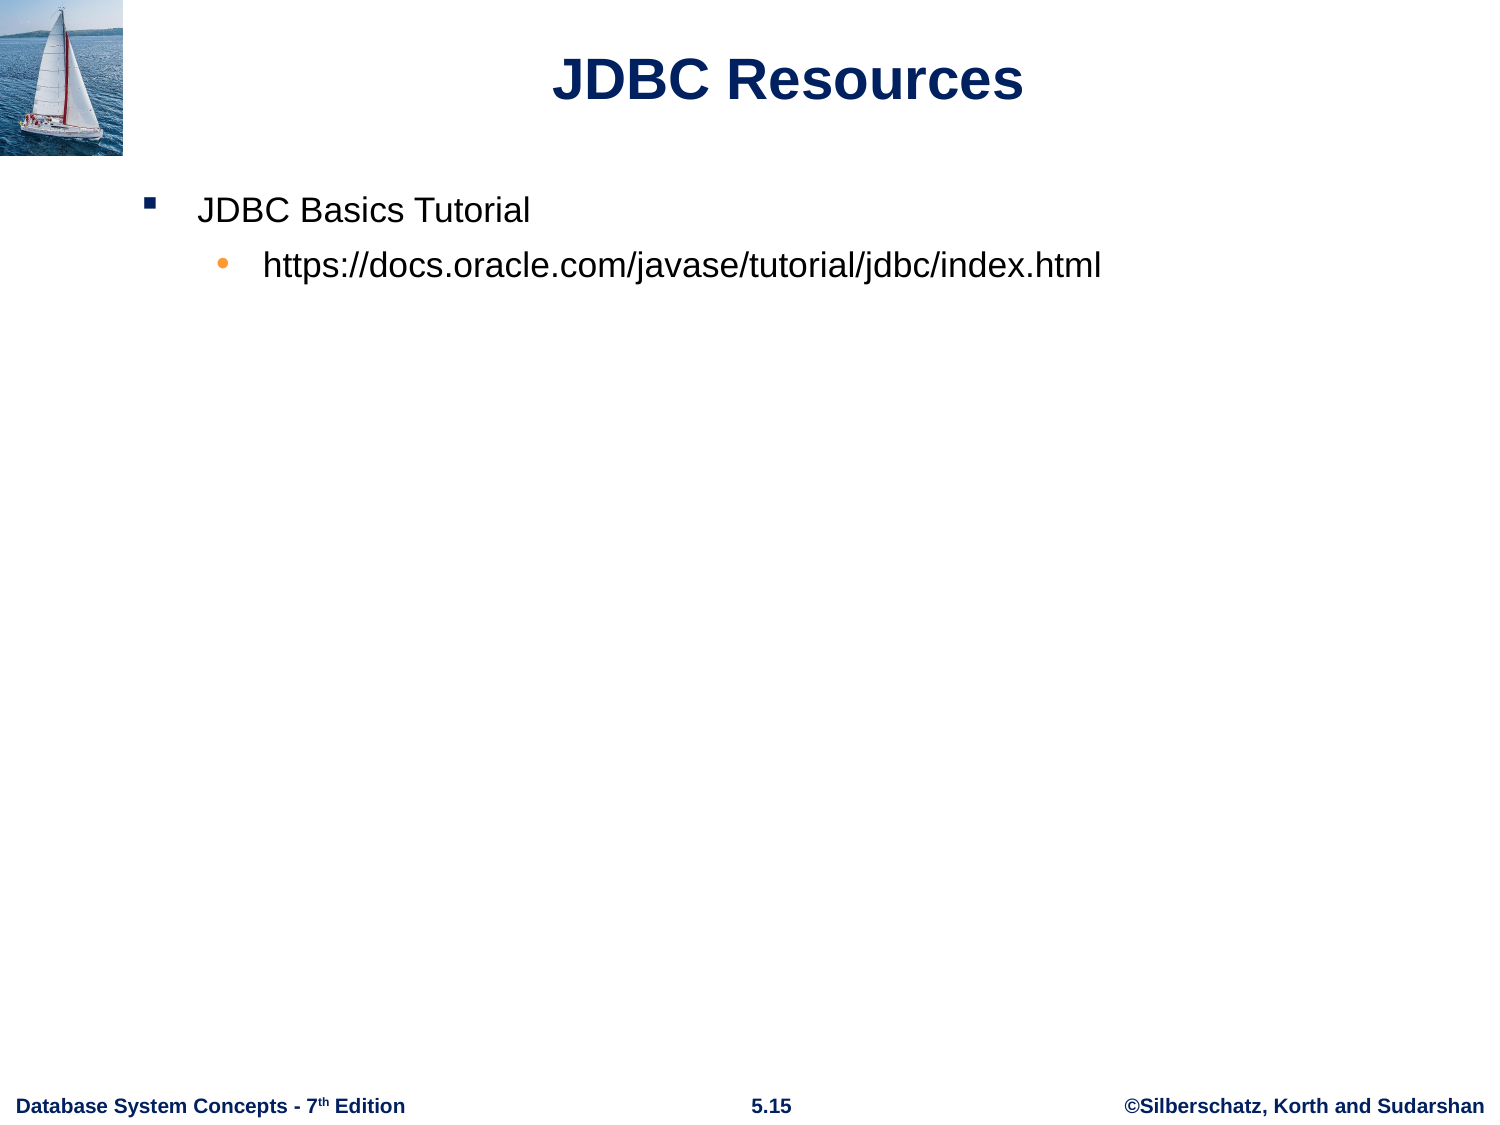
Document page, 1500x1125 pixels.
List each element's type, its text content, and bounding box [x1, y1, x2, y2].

picture [0, 0, 123, 156]
title JDBC Resources [125, 18, 1452, 120]
list JDBC Basics Tutorial https://docs.oracle.com/javase/tutorial/jdbc/index.html [126, 179, 1391, 984]
